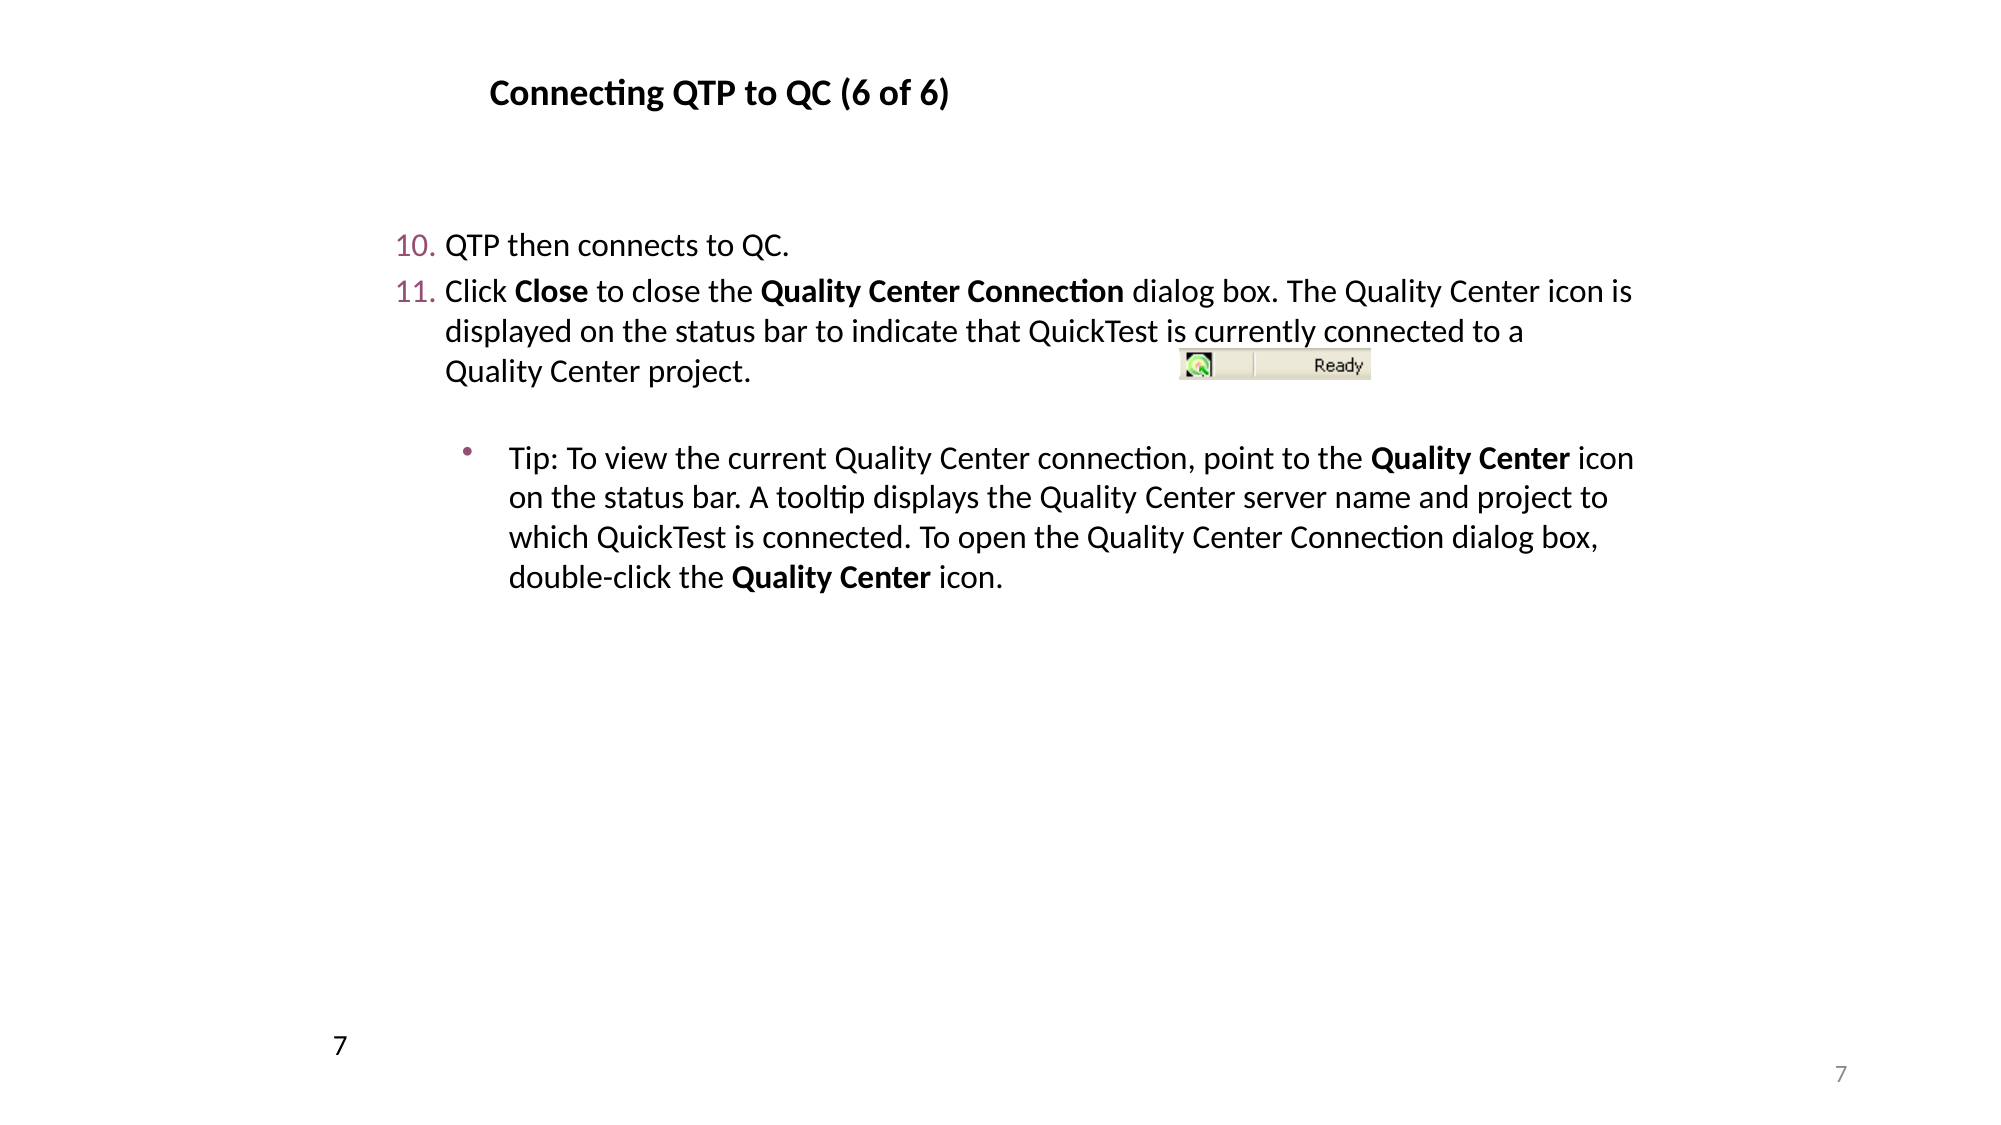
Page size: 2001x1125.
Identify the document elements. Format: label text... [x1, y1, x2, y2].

text_box Connecting QTP to QC (6 of 6) [474, 62, 1644, 119]
text_box QTP then connects to QC. Click Close to close the Quality Center Connection dialog box. The Quality Center icon is displayed on the status bar to indicate that QuickTest is currently connected to a Quality Center project. Tip: To view the current Quality Center connection, point to the Quality Center icon on the status bar. A tooltip displays the Quality Center server name and project to which QuickTest is connected. To open the Quality Center Connection dialog box, double-click the Quality Center icon. [379, 163, 1663, 991]
slide_number 7 [1412, 1042, 1863, 1103]
picture [1179, 348, 1371, 380]
text_box 7 [249, 1018, 363, 1097]
